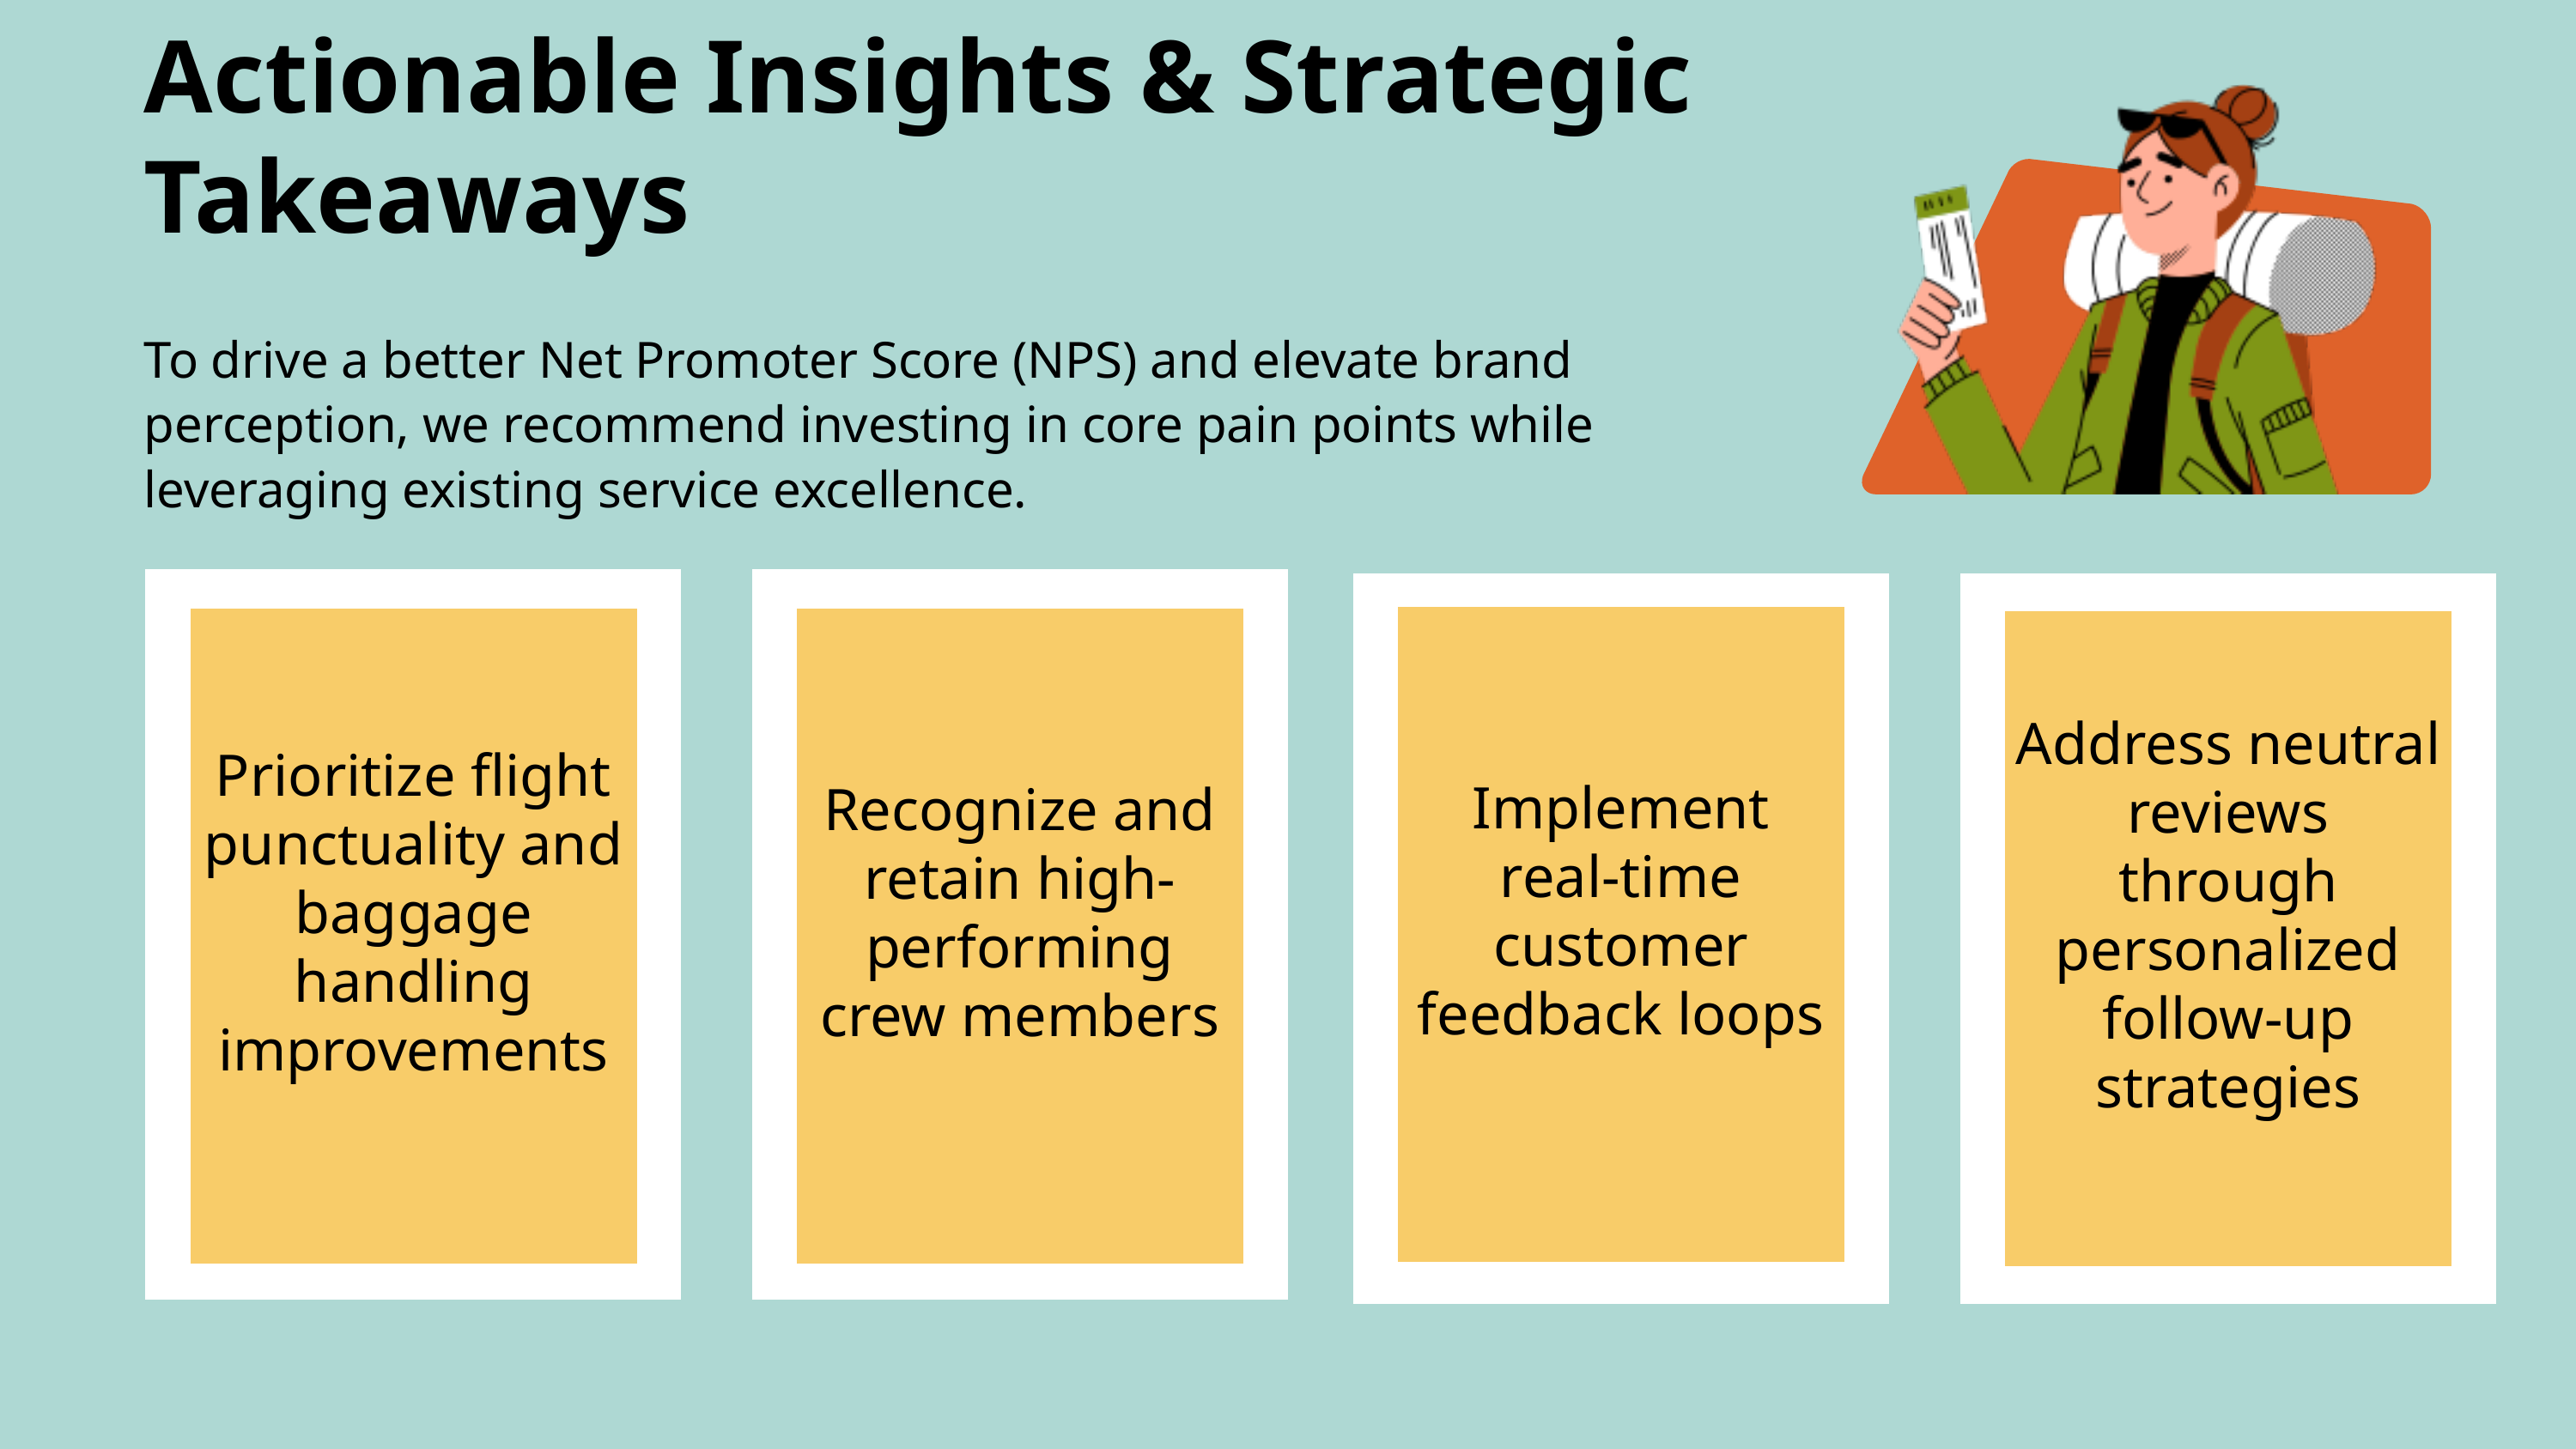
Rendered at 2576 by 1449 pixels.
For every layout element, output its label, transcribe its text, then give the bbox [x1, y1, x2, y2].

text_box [144, 568, 682, 1300]
text_box Actionable Insights & Strategic Takeaways [144, 12, 1845, 253]
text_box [1397, 606, 1845, 1262]
text_box To drive a better Net Promoter Score (NPS) and elevate brand perception, we recommend investing in core pain points while leveraging existing service excellence. [144, 322, 1845, 518]
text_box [190, 608, 638, 1264]
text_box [1959, 573, 2497, 1304]
text_box [1807, 84, 2419, 494]
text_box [2004, 610, 2452, 1267]
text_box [1862, 158, 2432, 495]
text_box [796, 608, 1244, 1264]
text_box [1352, 573, 1890, 1304]
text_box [751, 568, 1289, 1300]
